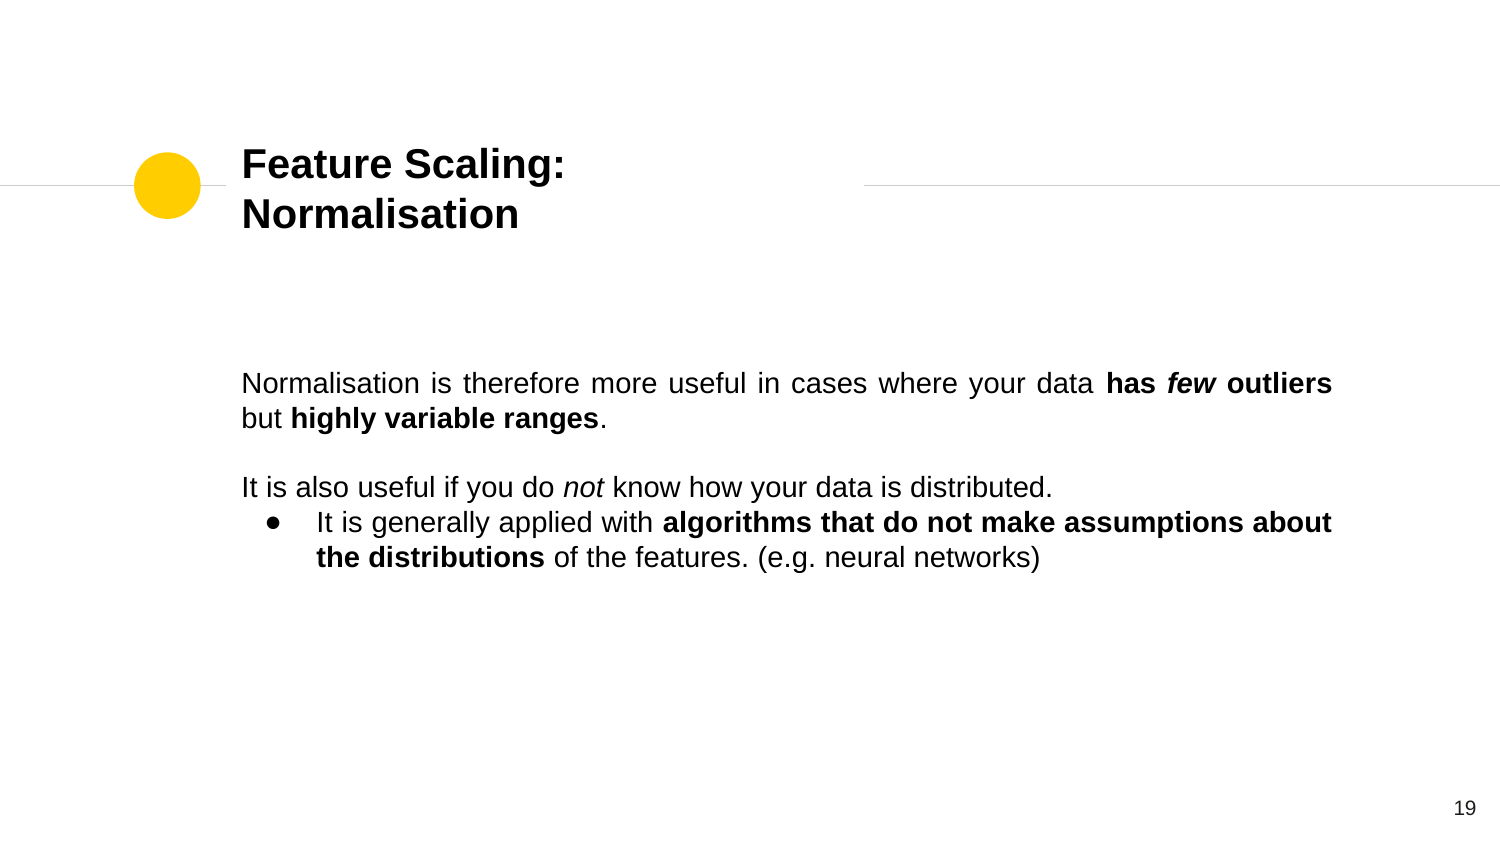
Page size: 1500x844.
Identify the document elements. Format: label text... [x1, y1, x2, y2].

slide_number ‹#› [1401, 779, 1492, 844]
title Feature Scaling: Normalisation [226, 151, 863, 223]
text_box Normalisation is therefore more useful in cases where your data has few outliers but highly variable ranges. It is also useful if you do not know how your data is distributed. It is generally applied with algorithms that do not make assumptions about the distributions of the features. (e.g. neural networks) [226, 278, 1348, 688]
